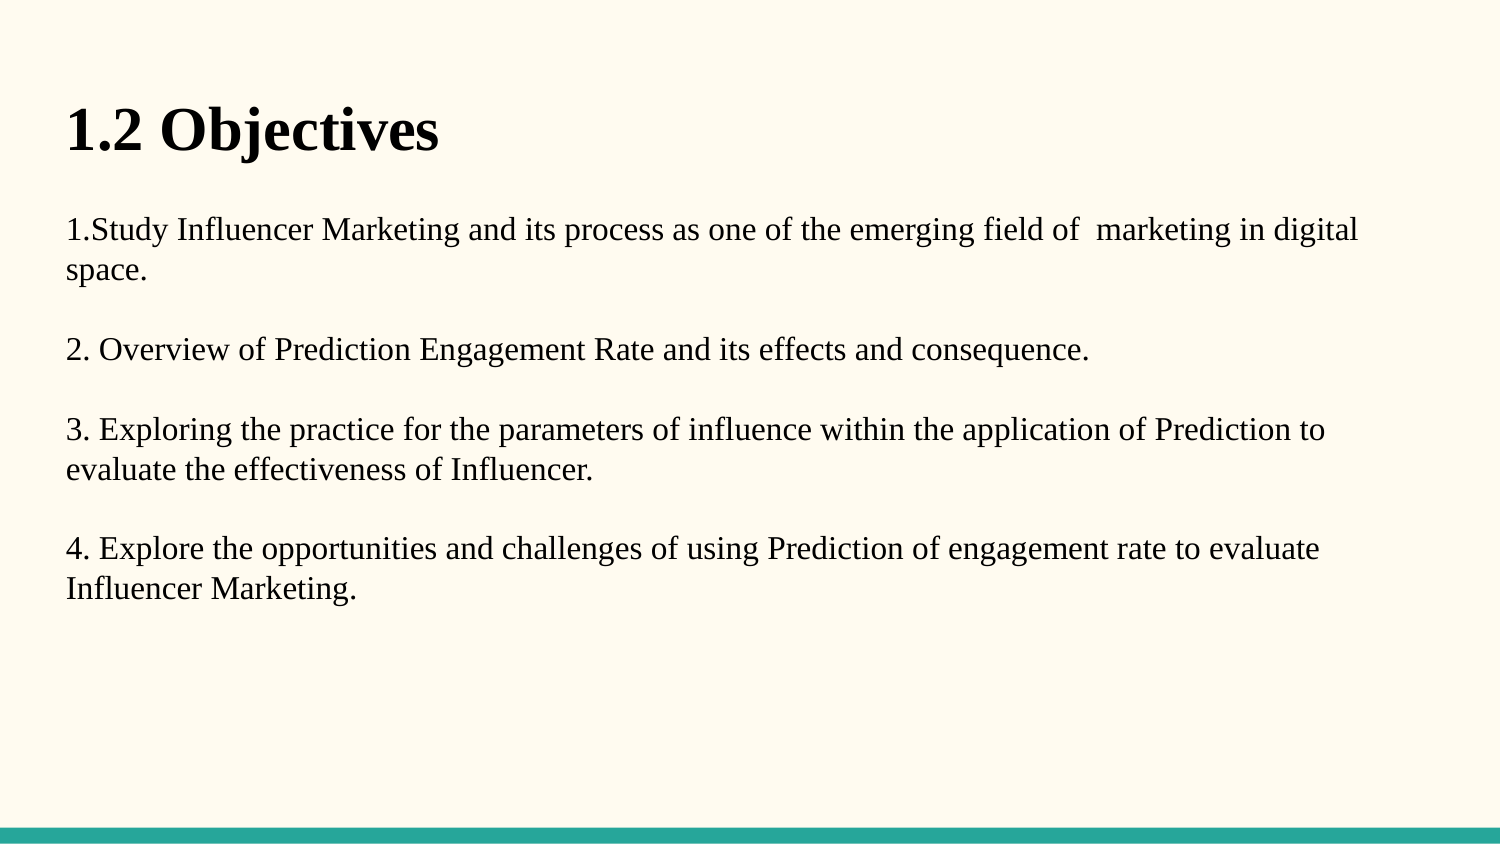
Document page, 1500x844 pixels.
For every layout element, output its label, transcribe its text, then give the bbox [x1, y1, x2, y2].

text_box 1.2 Objectives [51, 72, 1449, 174]
text_box 1.Study Influencer Marketing and its process as one of the emerging field of marketing in digital space. 2. Overview of Prediction Engagement Rate and its effects and consequence. 3. Exploring the practice for the parameters of influence within the application of Prediction to evaluate the effectiveness of Influencer. 4. Explore the opportunities and challenges of using Prediction of engagement rate to evaluate Influencer Marketing. [51, 192, 1449, 750]
